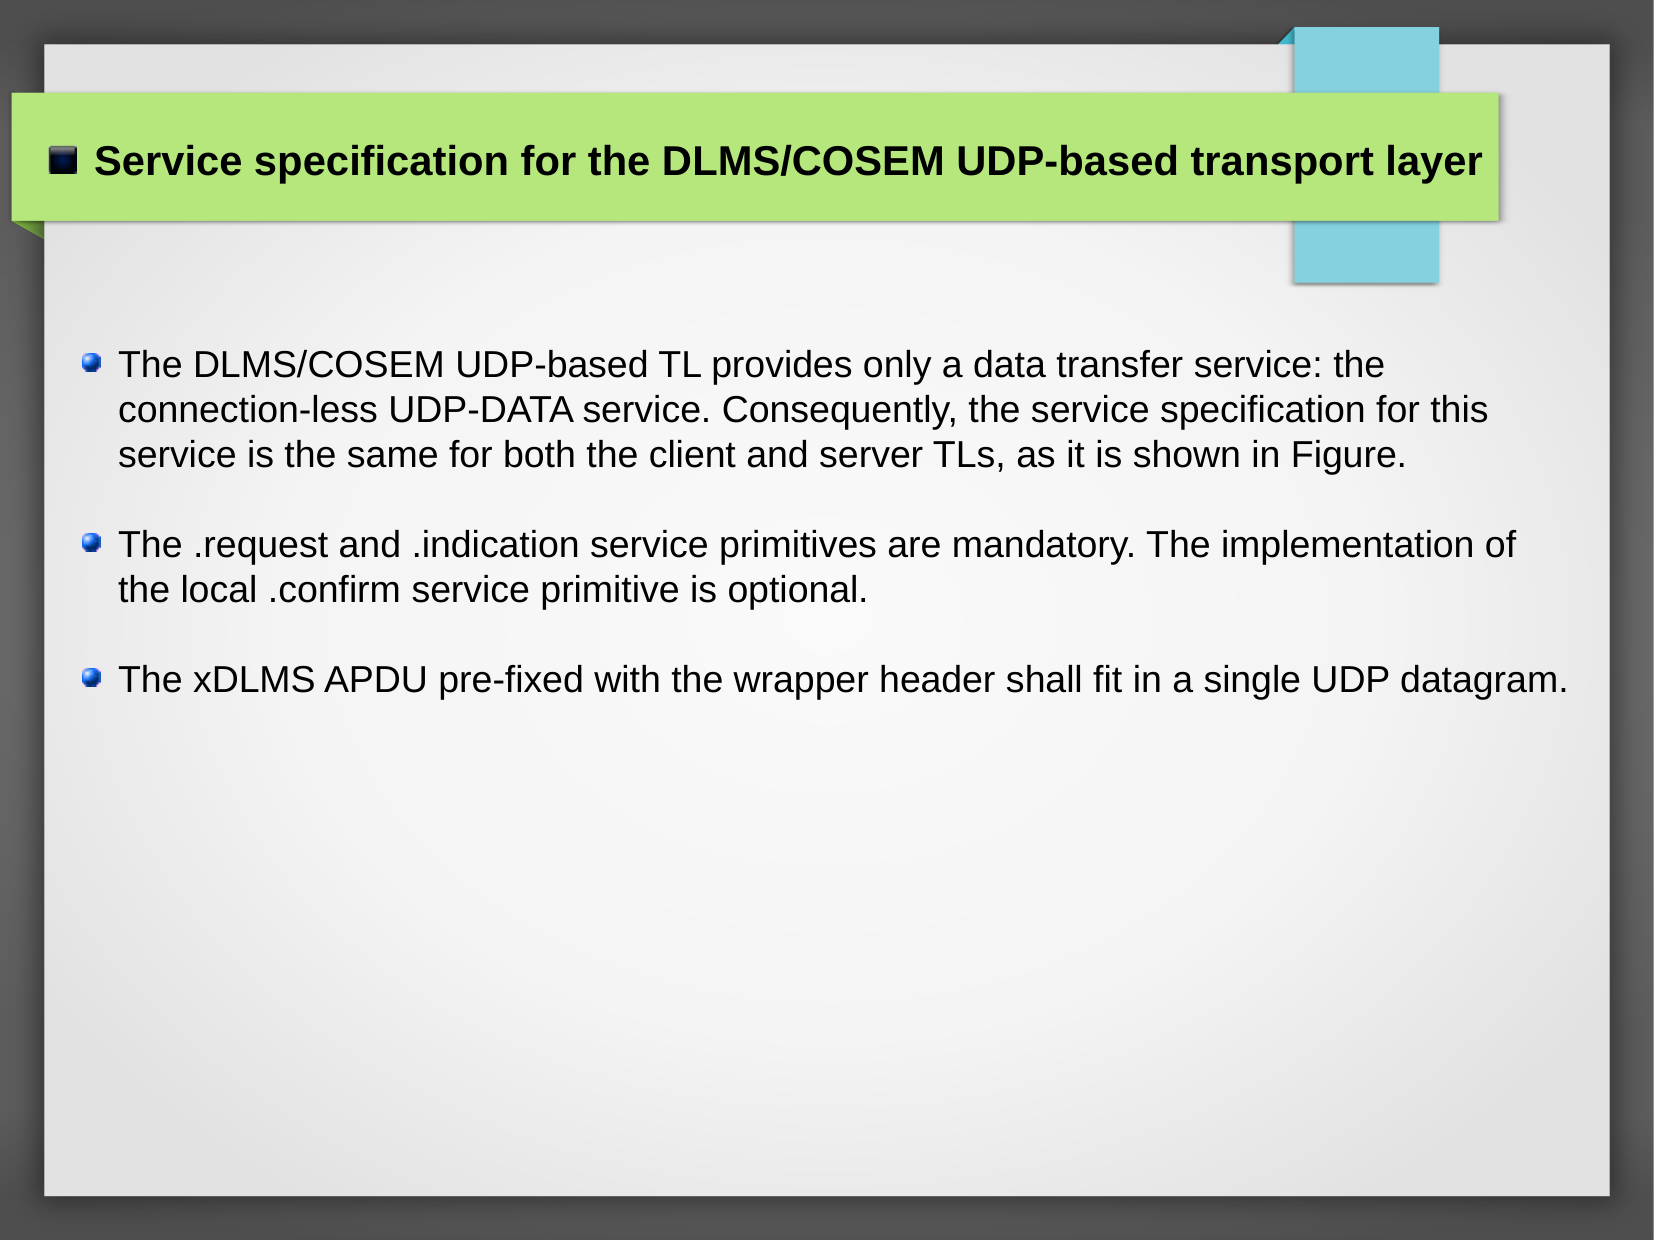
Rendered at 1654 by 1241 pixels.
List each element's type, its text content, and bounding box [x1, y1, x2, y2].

text_box Service specification for the DLMS/COSEM UDP-based transport layer [47, 106, 1488, 213]
picture [0, 0, 1654, 1240]
text_box The DLMS/COSEM UDP-based TL provides only a data transfer service: the connection-less UDP-DATA service. Consequently, the service specification for this service is the same for both the client and server TLs, as it is shown in Figure. The .request and .indication service primitives are mandatory. The implementation of the local .confirm service primitive is optional. The xDLMS APDU pre-fixed with the wrapper header shall fit in a single UDP datagram. [82, 295, 1571, 1015]
